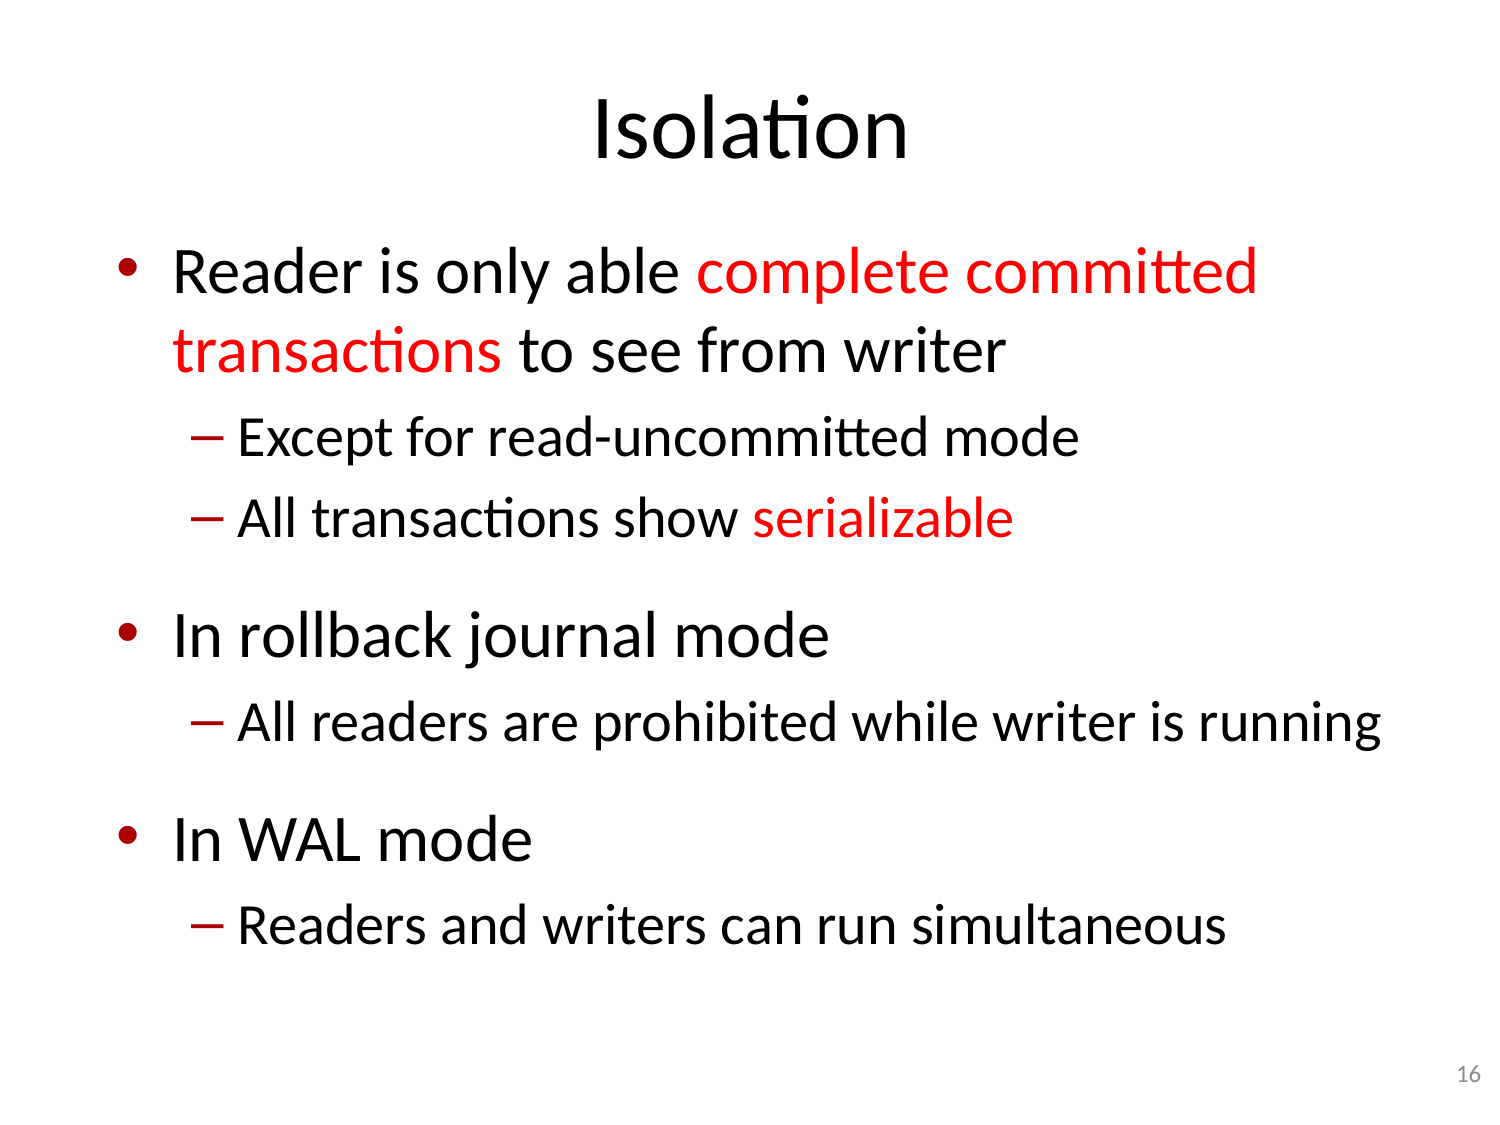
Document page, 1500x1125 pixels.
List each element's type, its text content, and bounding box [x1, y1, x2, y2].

slide_number 16 [1146, 1042, 1497, 1103]
title Isolation [101, 45, 1402, 198]
list Reader is only able complete committed transactions to see from writer Except for read-uncommitted mode All transactions show serializable In rollback journal mode All readers are prohibited while writer is running In WAL mode Readers and writers can run simultaneous [101, 218, 1402, 1043]
